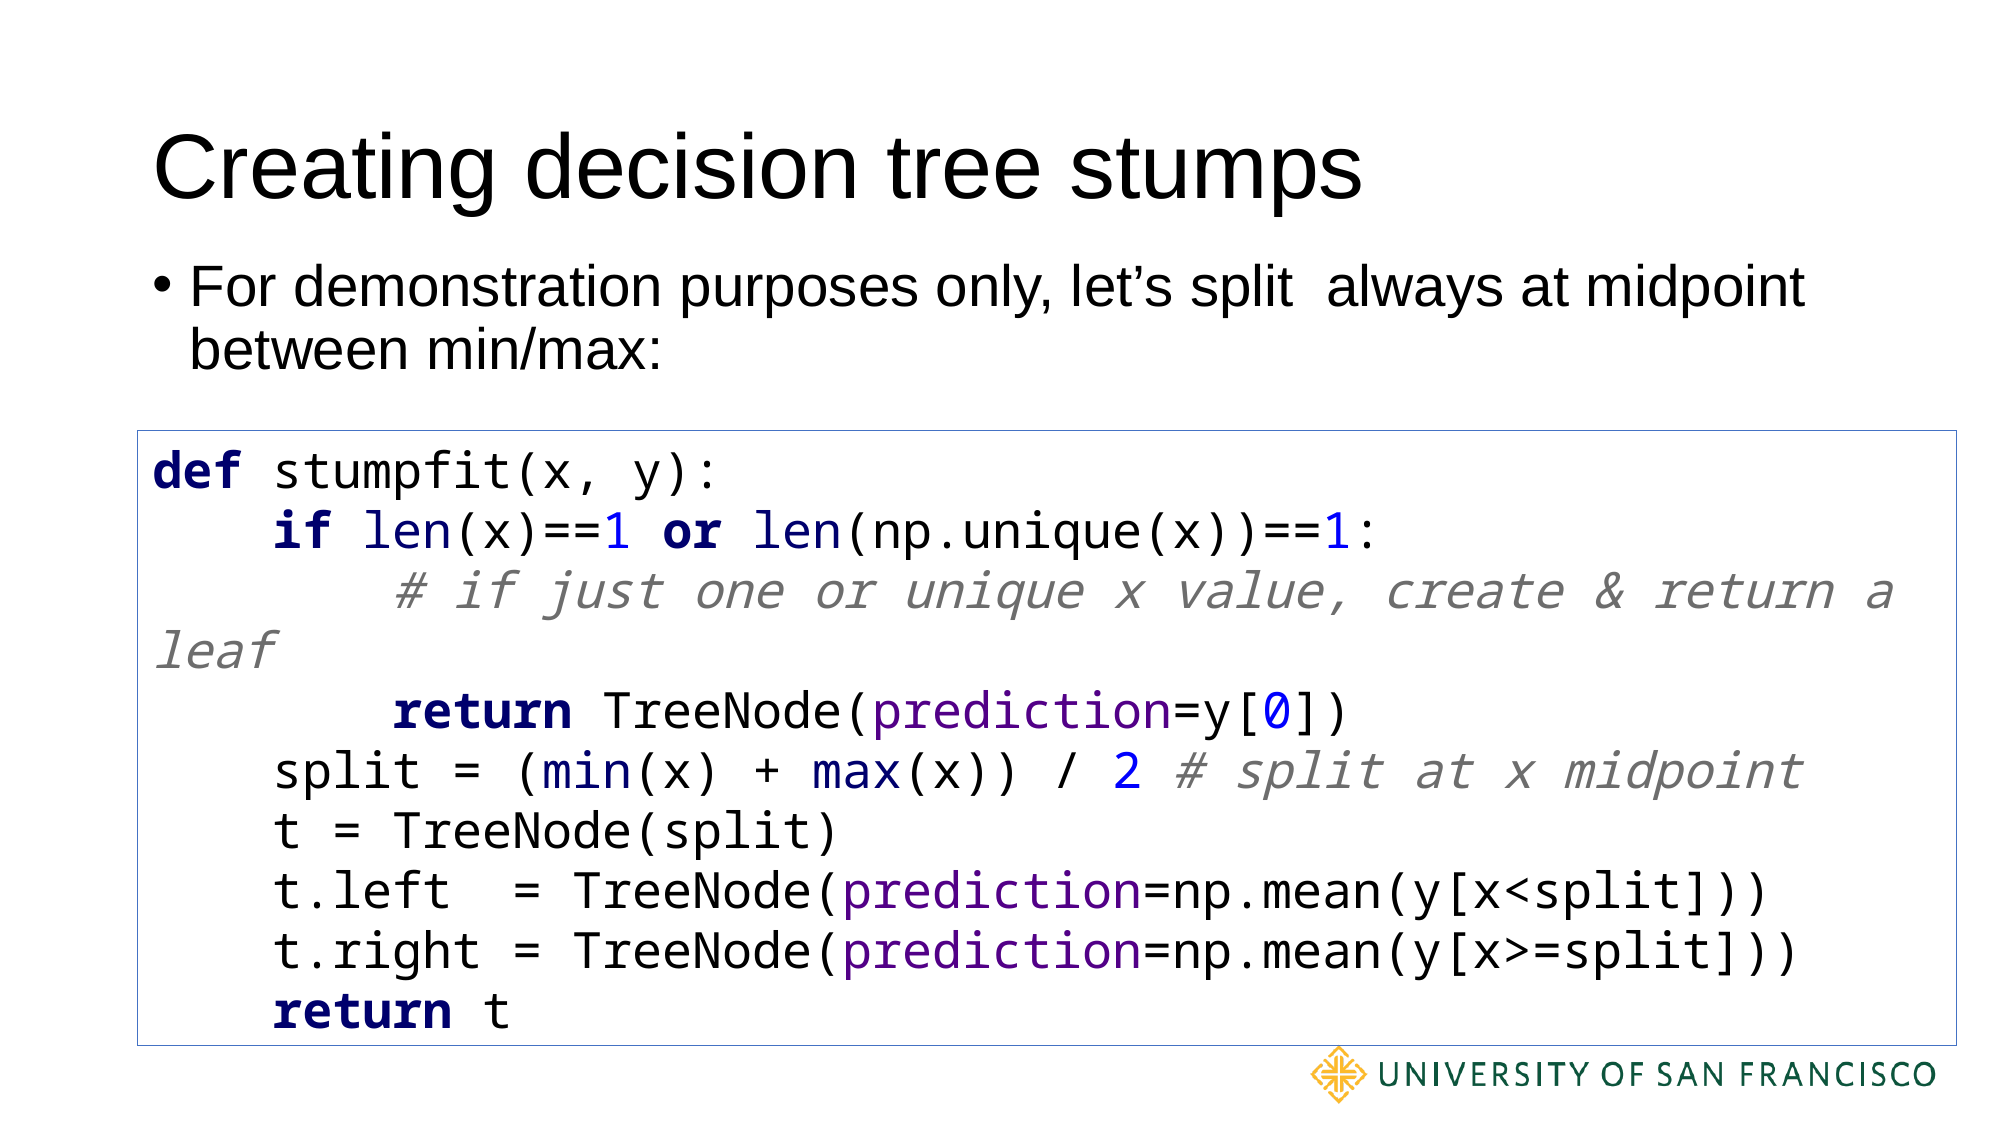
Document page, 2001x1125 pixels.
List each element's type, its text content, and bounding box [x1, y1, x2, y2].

text_box def stumpfit(x, y): if len(x)==1 or len(np.unique(x))==1: # if just one or unique x value, create & return a leaf return TreeNode(prediction=y[0]) split = (min(x) + max(x)) / 2 # split at x midpoint t = TreeNode(split) t.left = TreeNode(prediction=np.mean(y[x<split])) t.right = TreeNode(prediction=np.mean(y[x>=split])) return t [137, 430, 1957, 1046]
title Creating decision tree stumps [137, 59, 1863, 278]
